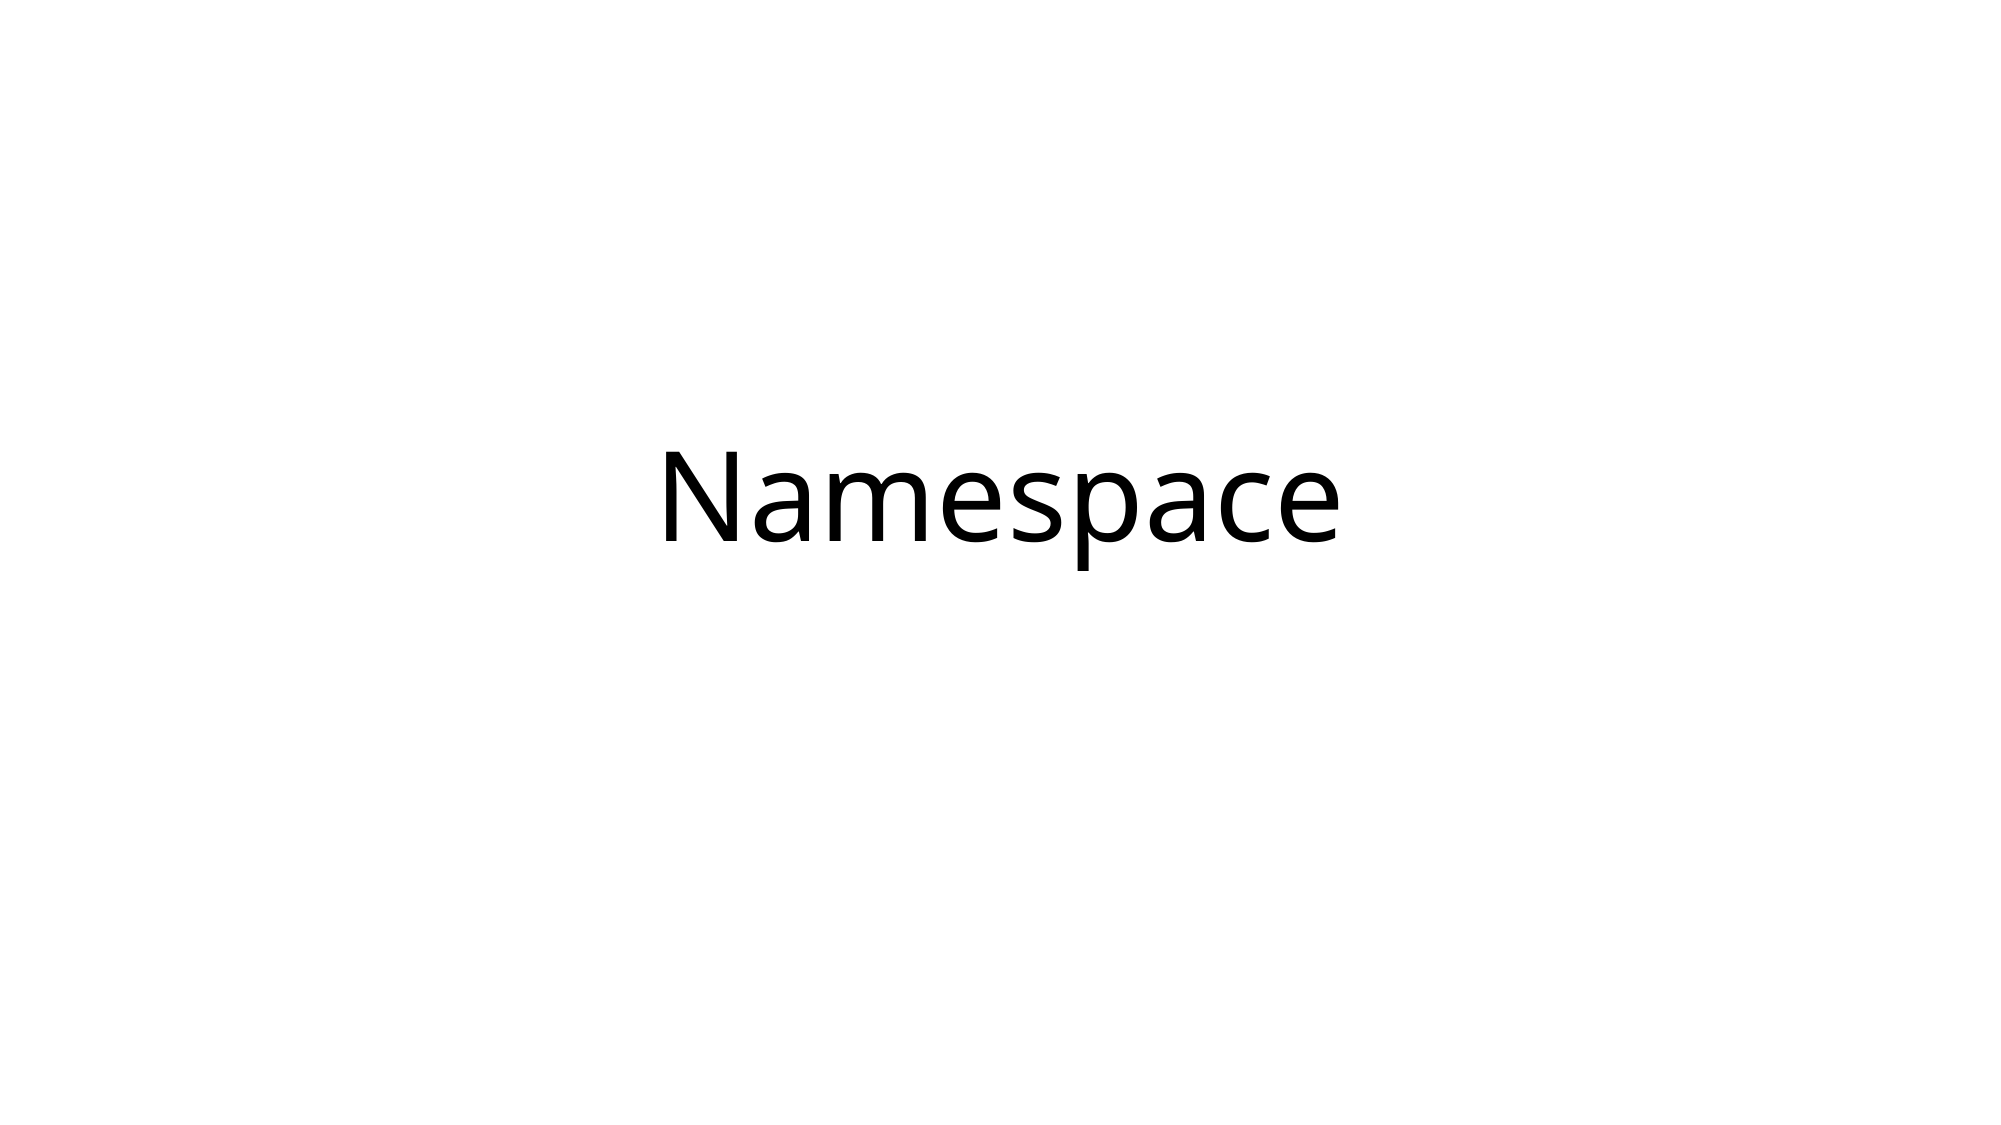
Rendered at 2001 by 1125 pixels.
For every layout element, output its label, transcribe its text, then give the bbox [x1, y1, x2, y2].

title Namespace [249, 184, 1750, 576]
